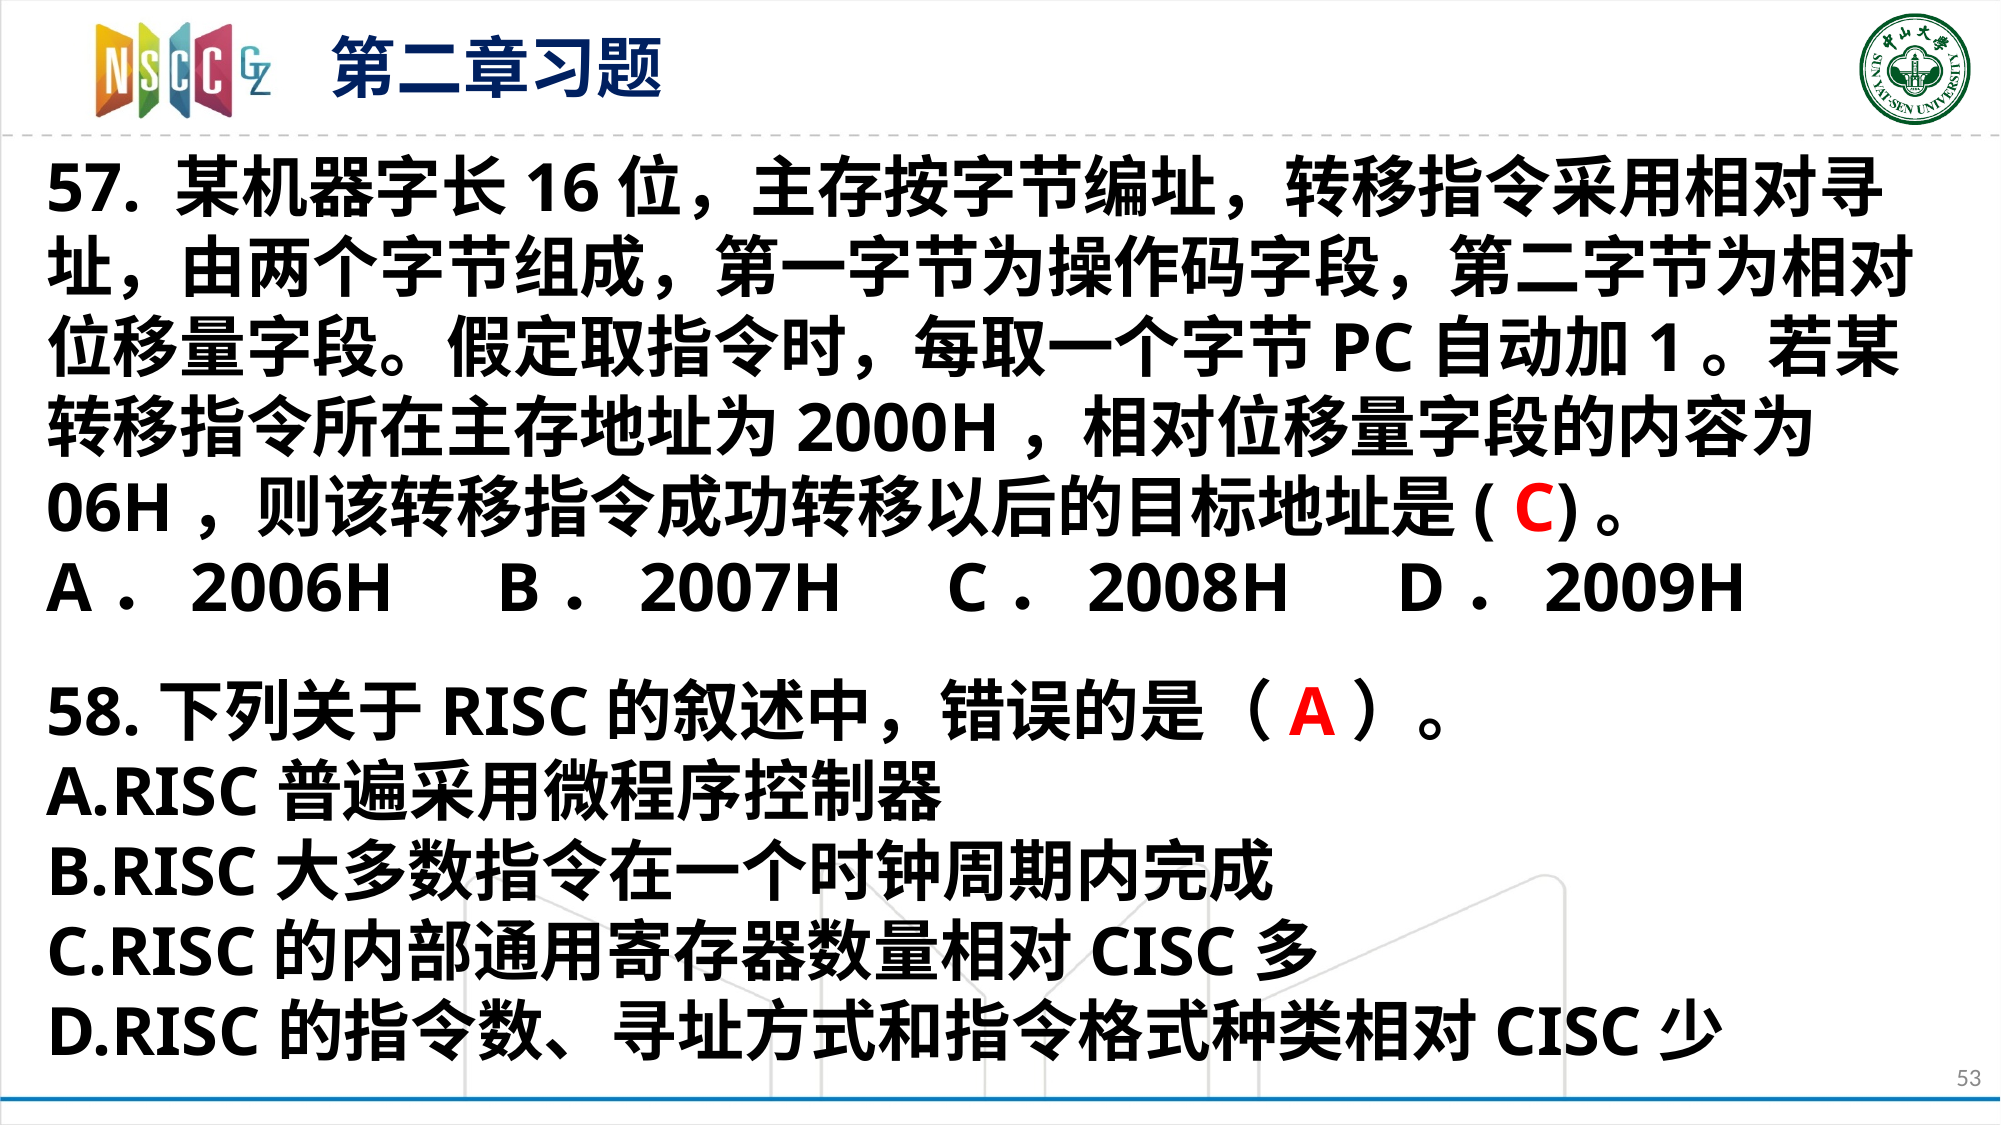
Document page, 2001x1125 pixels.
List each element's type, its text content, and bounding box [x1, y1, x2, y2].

text_box 57. 某机器字长16位，主存按字节编址，转移指令采用相对寻址，由两个字节组成，第一字节为操作码字段，第二字节为相对位移量字段。假定取指令时，每取一个字节PC自动加1。若某转移指令所在主存地址为2000H，相对位移量字段的内容为06H，则该转移指令成功转移以后的目标地址是( C)。 A．2006H B．2007H C．2008H D．2009H [31, 137, 1969, 632]
text_box 58.下列关于RISC的叙述中，错误的是（A）。 A.RISC普遍采用微程序控制器 B.RISC大多数指令在一个时钟周期内完成 C.RISC的内部通用寄存器数量相对CISC多 D.RISC的指令数、寻址方式和指令格式种类相对CISC少 [31, 661, 1841, 1076]
slide_number 53 [1646, 1046, 1997, 1107]
picture [0, 0, 2001, 1125]
text_box 第二章习题 [314, 18, 1490, 114]
